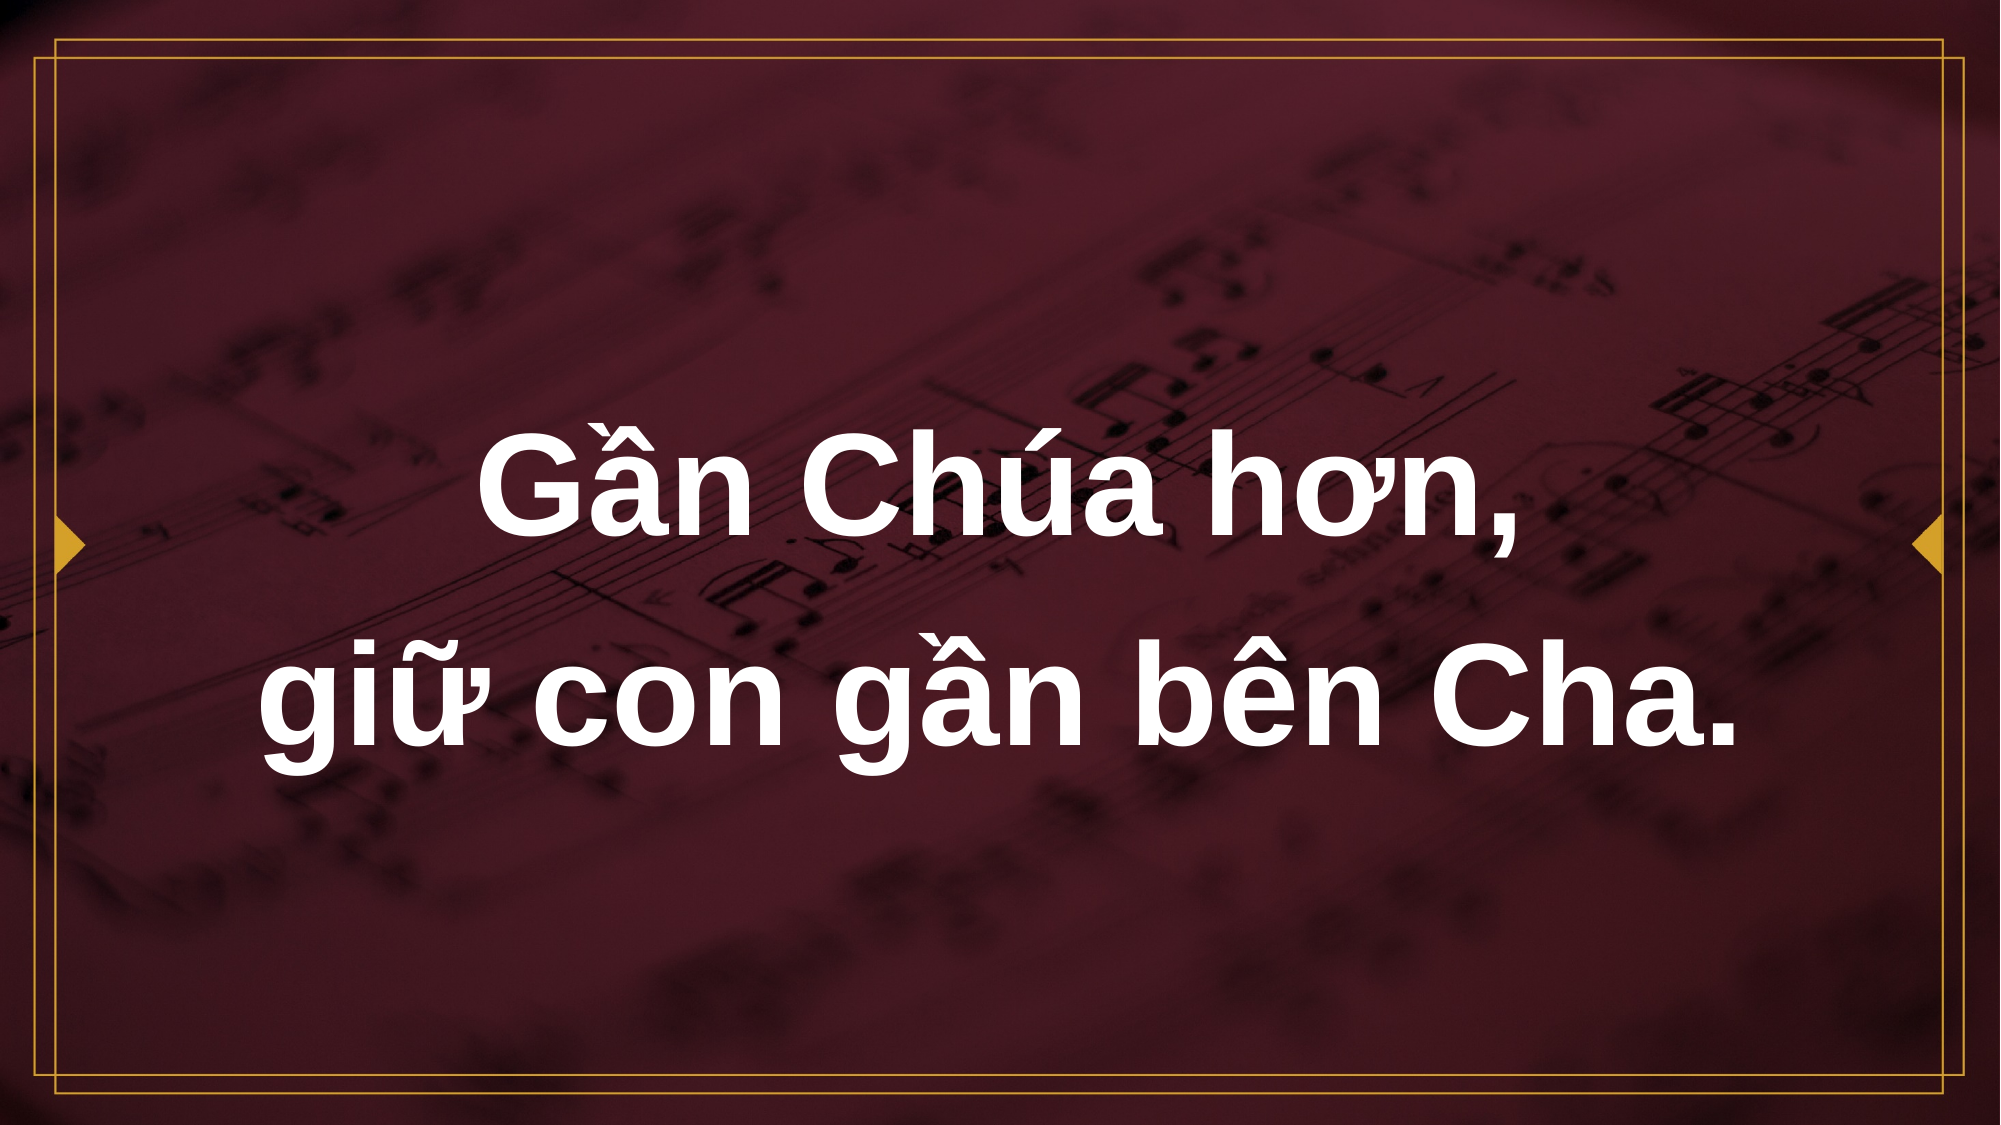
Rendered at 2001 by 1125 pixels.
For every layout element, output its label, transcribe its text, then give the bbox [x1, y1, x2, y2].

title Gần Chúa hơn, giữ con gần bên Cha. [55, 53, 1945, 1077]
picture [0, 0, 2000, 1125]
